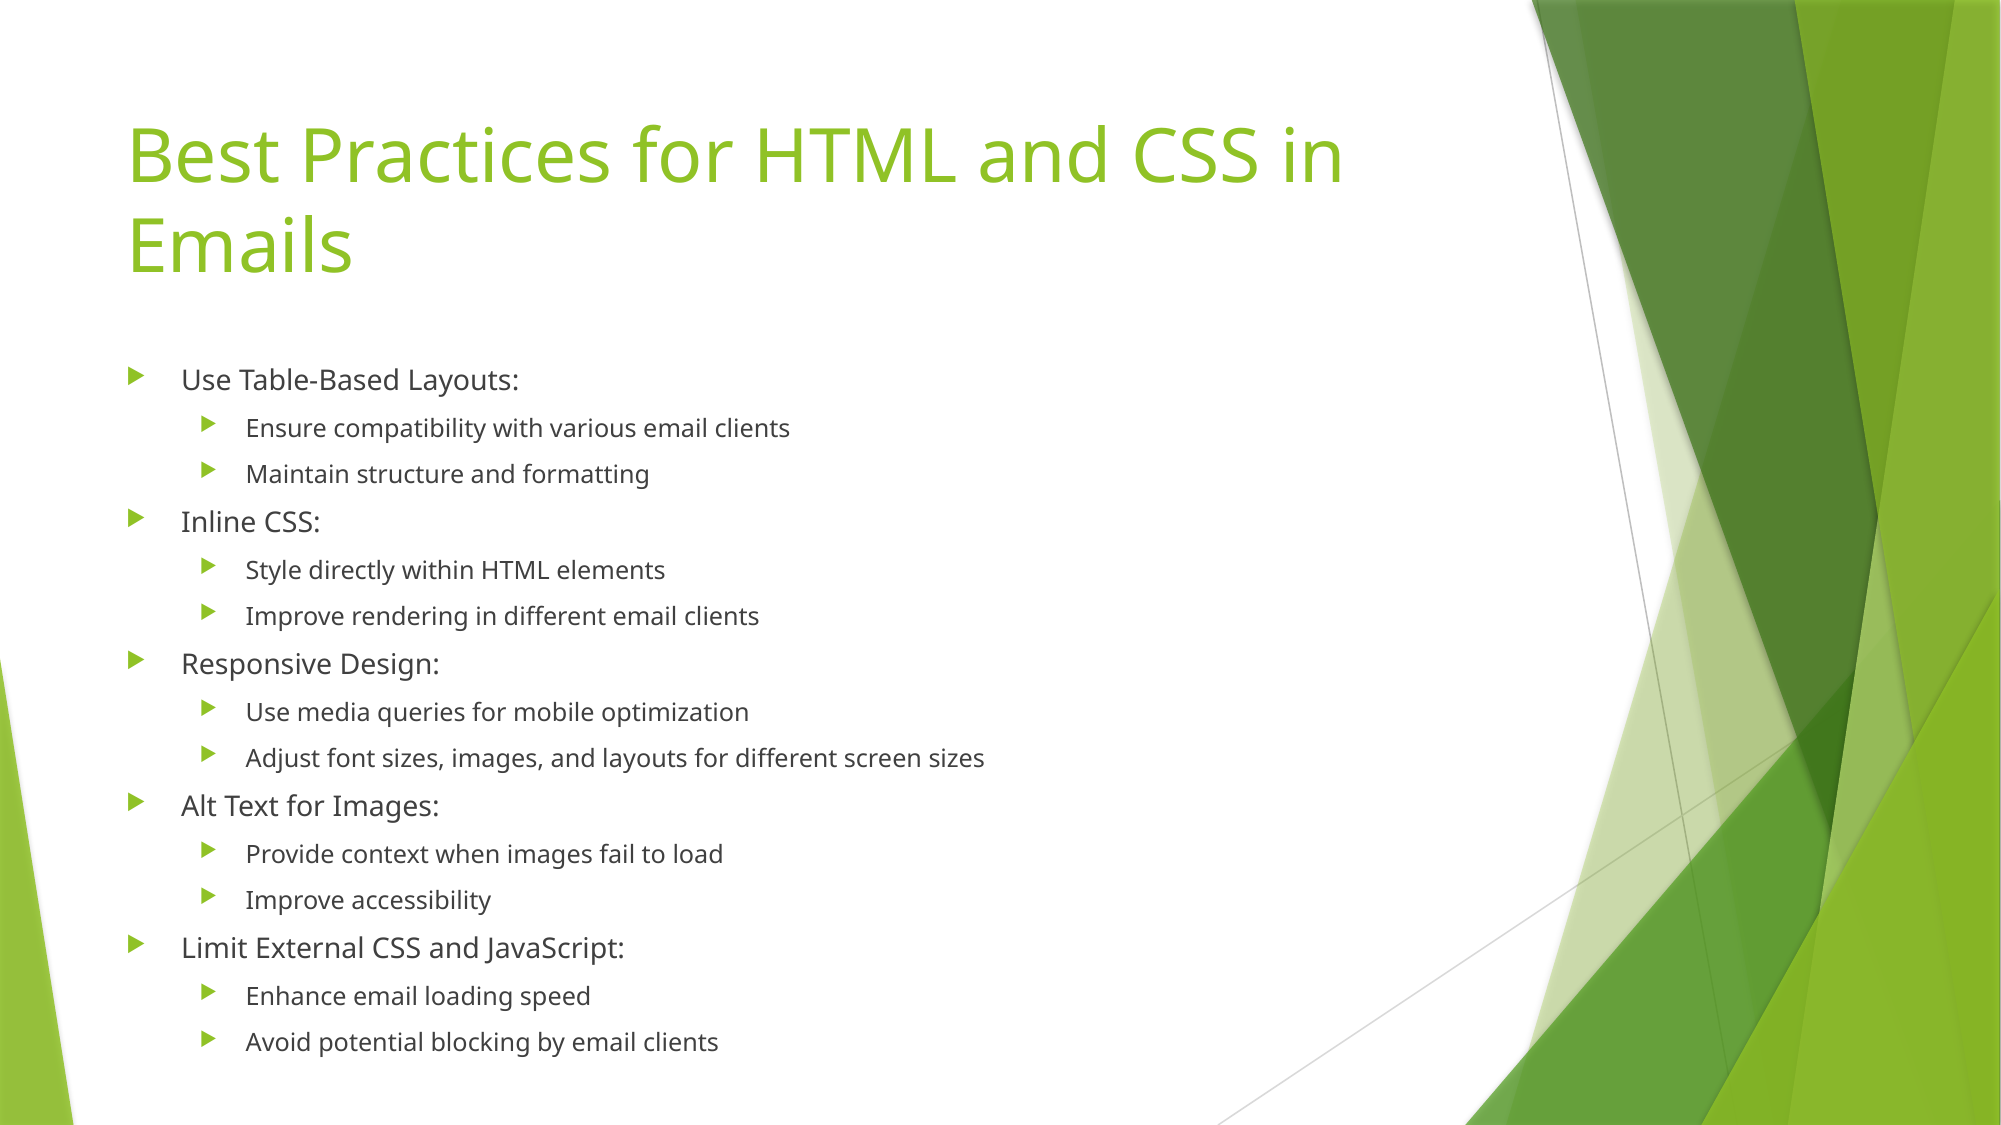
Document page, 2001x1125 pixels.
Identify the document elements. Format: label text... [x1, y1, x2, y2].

list Use Table-Based Layouts: Ensure compatibility with various email clients Maintain structure and formatting Inline CSS: Style directly within HTML elements Improve rendering in different email clients Responsive Design: Use media queries for mobile optimization Adjust font sizes, images, and layouts for different screen sizes Alt Text for Images: Provide context when images fail to load Improve accessibility Limit External CSS and JavaScript: Enhance email loading speed Avoid potential blocking by email clients [111, 354, 1604, 1066]
title Best Practices for HTML and CSS in Emails [111, 99, 1522, 317]
